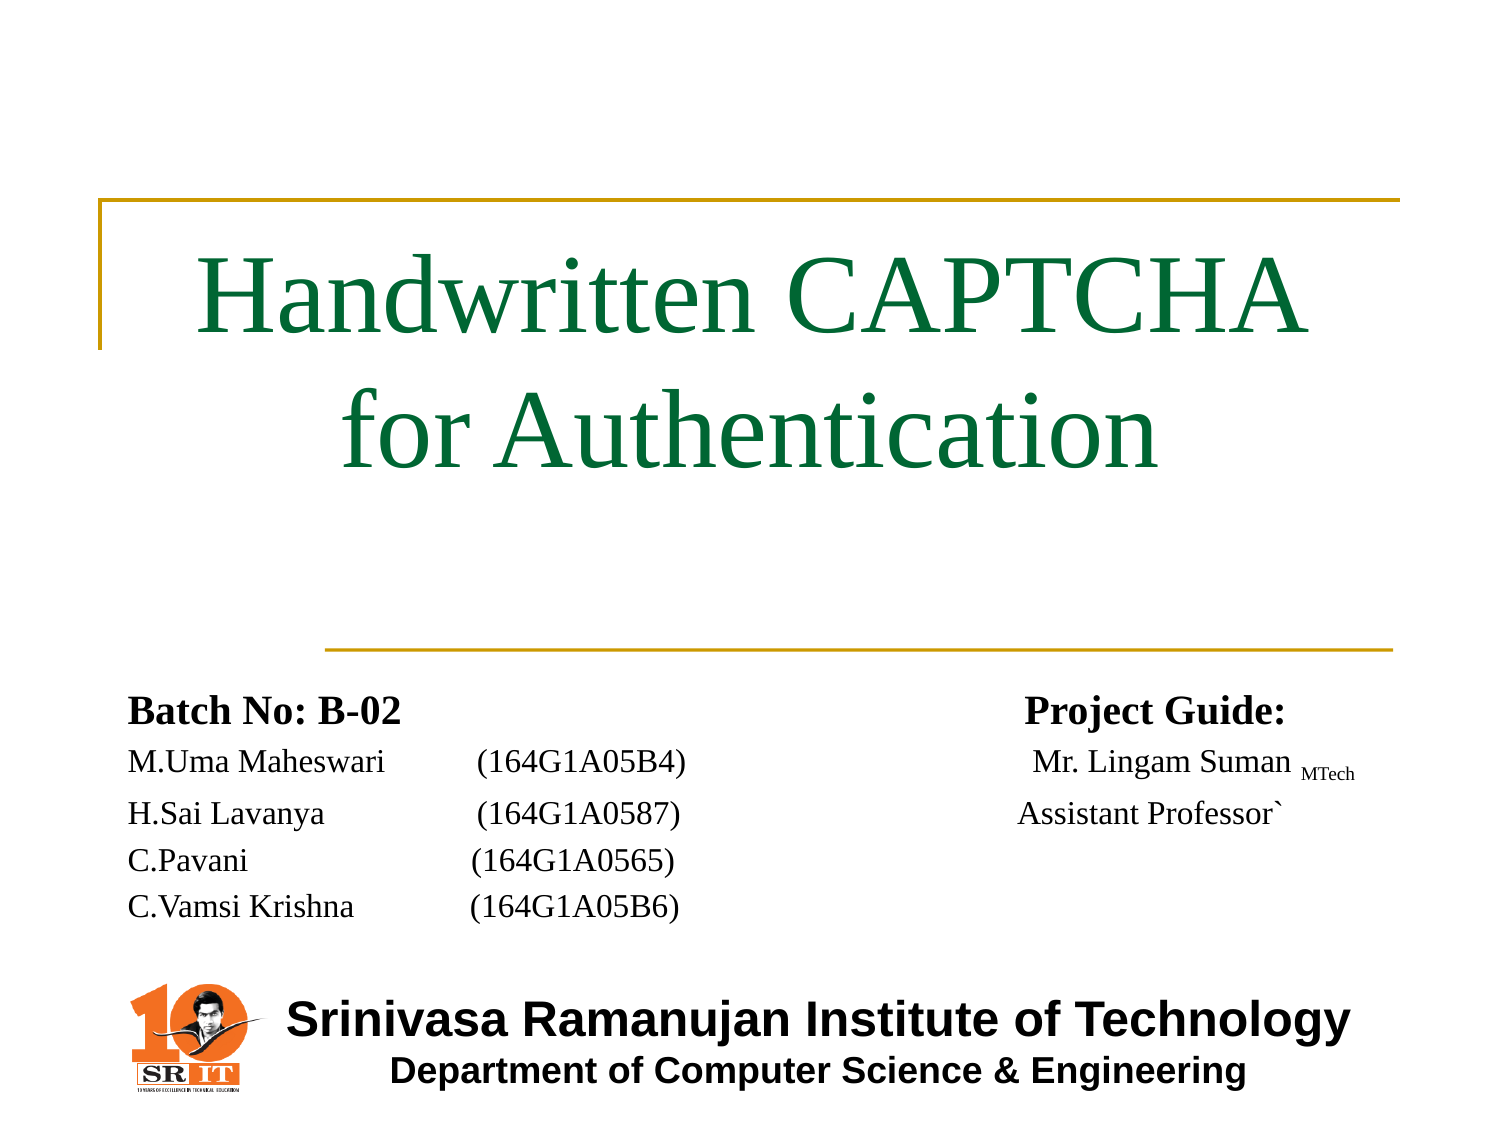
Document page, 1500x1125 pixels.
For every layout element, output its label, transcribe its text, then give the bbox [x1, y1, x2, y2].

title Handwritten CAPTCHA for Authentication [124, 212, 1376, 501]
text_box Srinivasa Ramanujan Institute of Technology Department of Computer Science & Engineering [237, 978, 1400, 1125]
picture [112, 972, 270, 1107]
subtitle Batch No: B-02 Project Guide: M.Uma Maheswari (164G1A05B4) Mr. Lingam Suman MTech H.Sai Lavanya (164G1A0587) Assistant Professor` C.Pavani (164G1A0565) C.Vamsi Krishna (164G1A05B6) [112, 674, 1401, 951]
